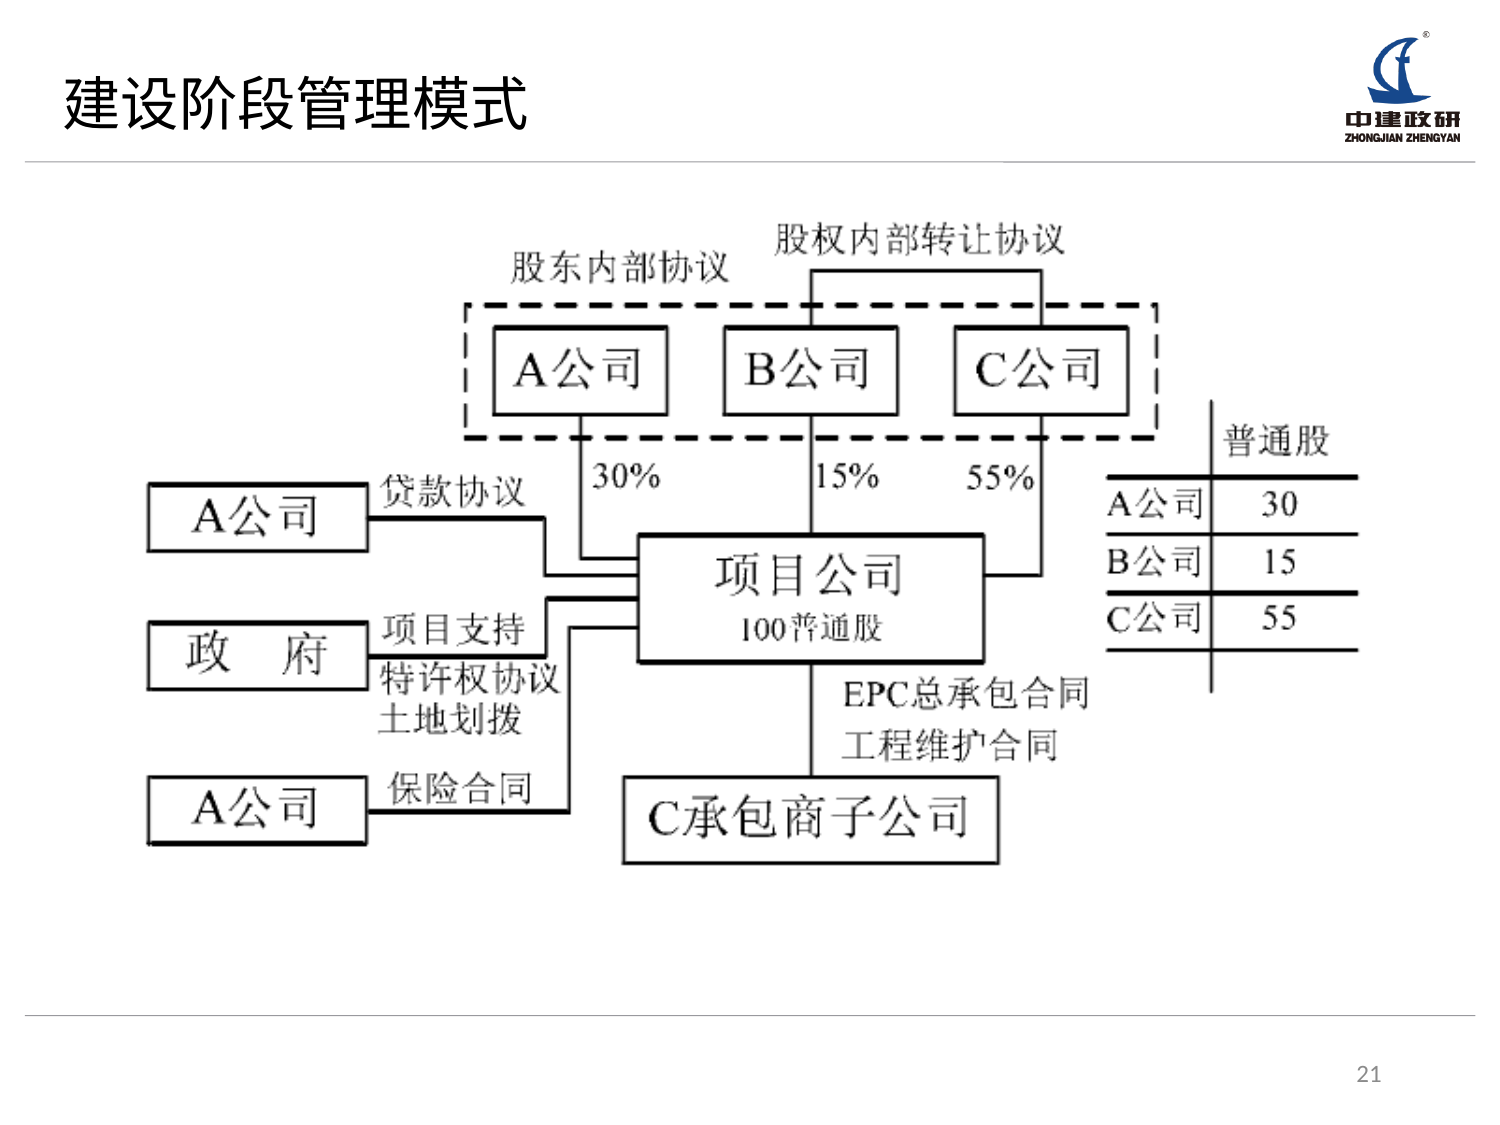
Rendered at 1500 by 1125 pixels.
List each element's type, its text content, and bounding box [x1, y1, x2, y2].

title 建设阶段管理模式 [47, 55, 1397, 158]
picture [70, 217, 1407, 929]
slide_number 21 [1059, 1042, 1397, 1103]
picture [1345, 31, 1460, 142]
